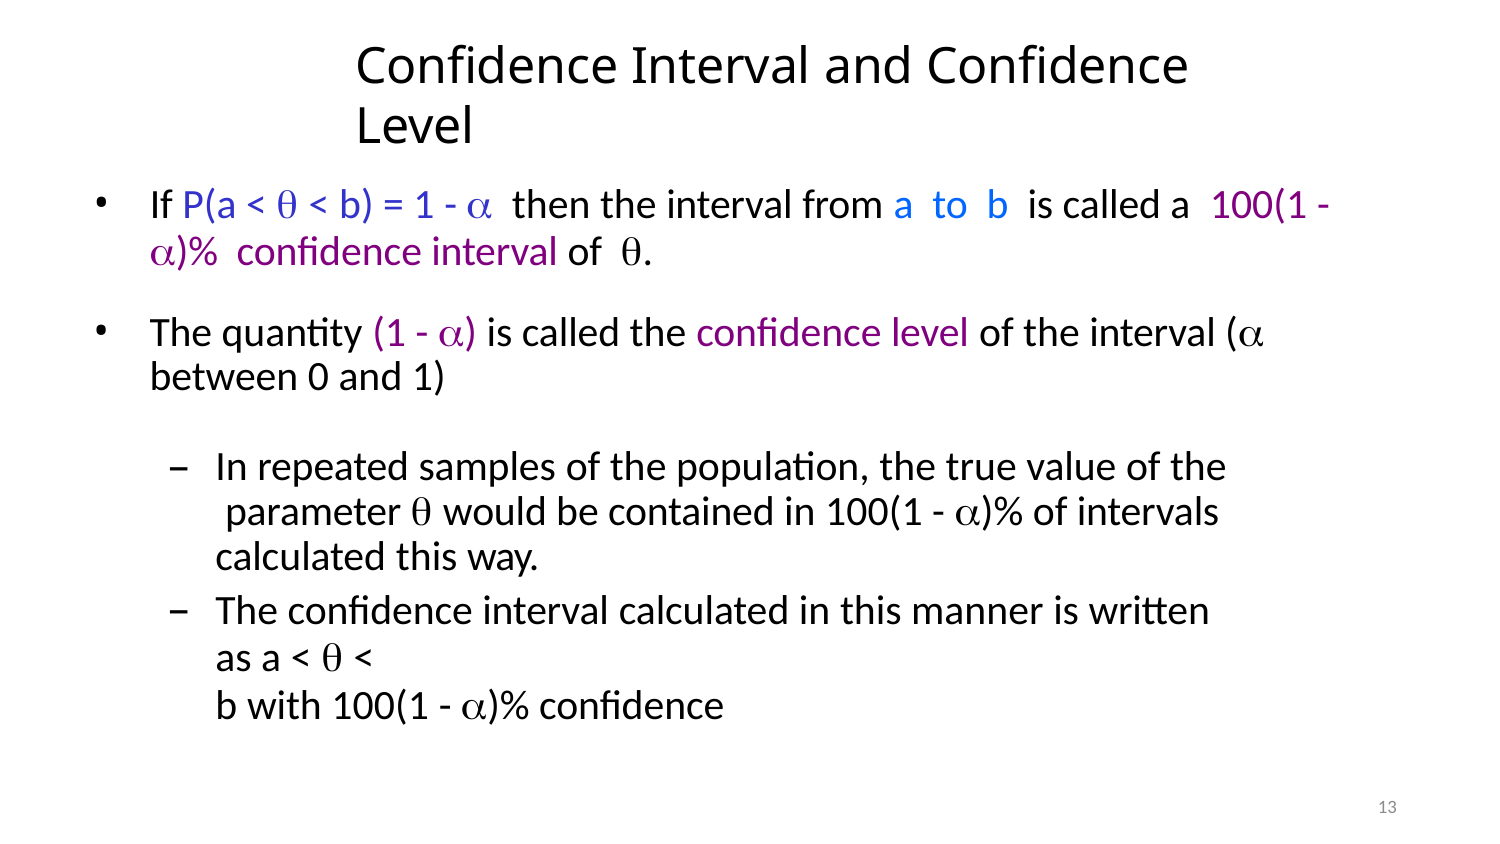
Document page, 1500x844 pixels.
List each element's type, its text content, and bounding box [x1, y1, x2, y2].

text_box If P(a <  < b) = 1 -  then the interval from a to b is called a 100(1 - )% confidence interval of . The quantity (1 - ) is called the confidence level of the interval ( between 0 and 1) In repeated samples of the population, the true value of the parameter  would be contained in 100(1 - )% of intervals calculated this way. The confidence interval calculated in this manner is written as a <  < b with 100(1 - )% confidence [91, 176, 1386, 728]
title Confidence Interval and Confidence Level [353, 20, 1213, 164]
slide_number 13 [1059, 559, 1397, 844]
